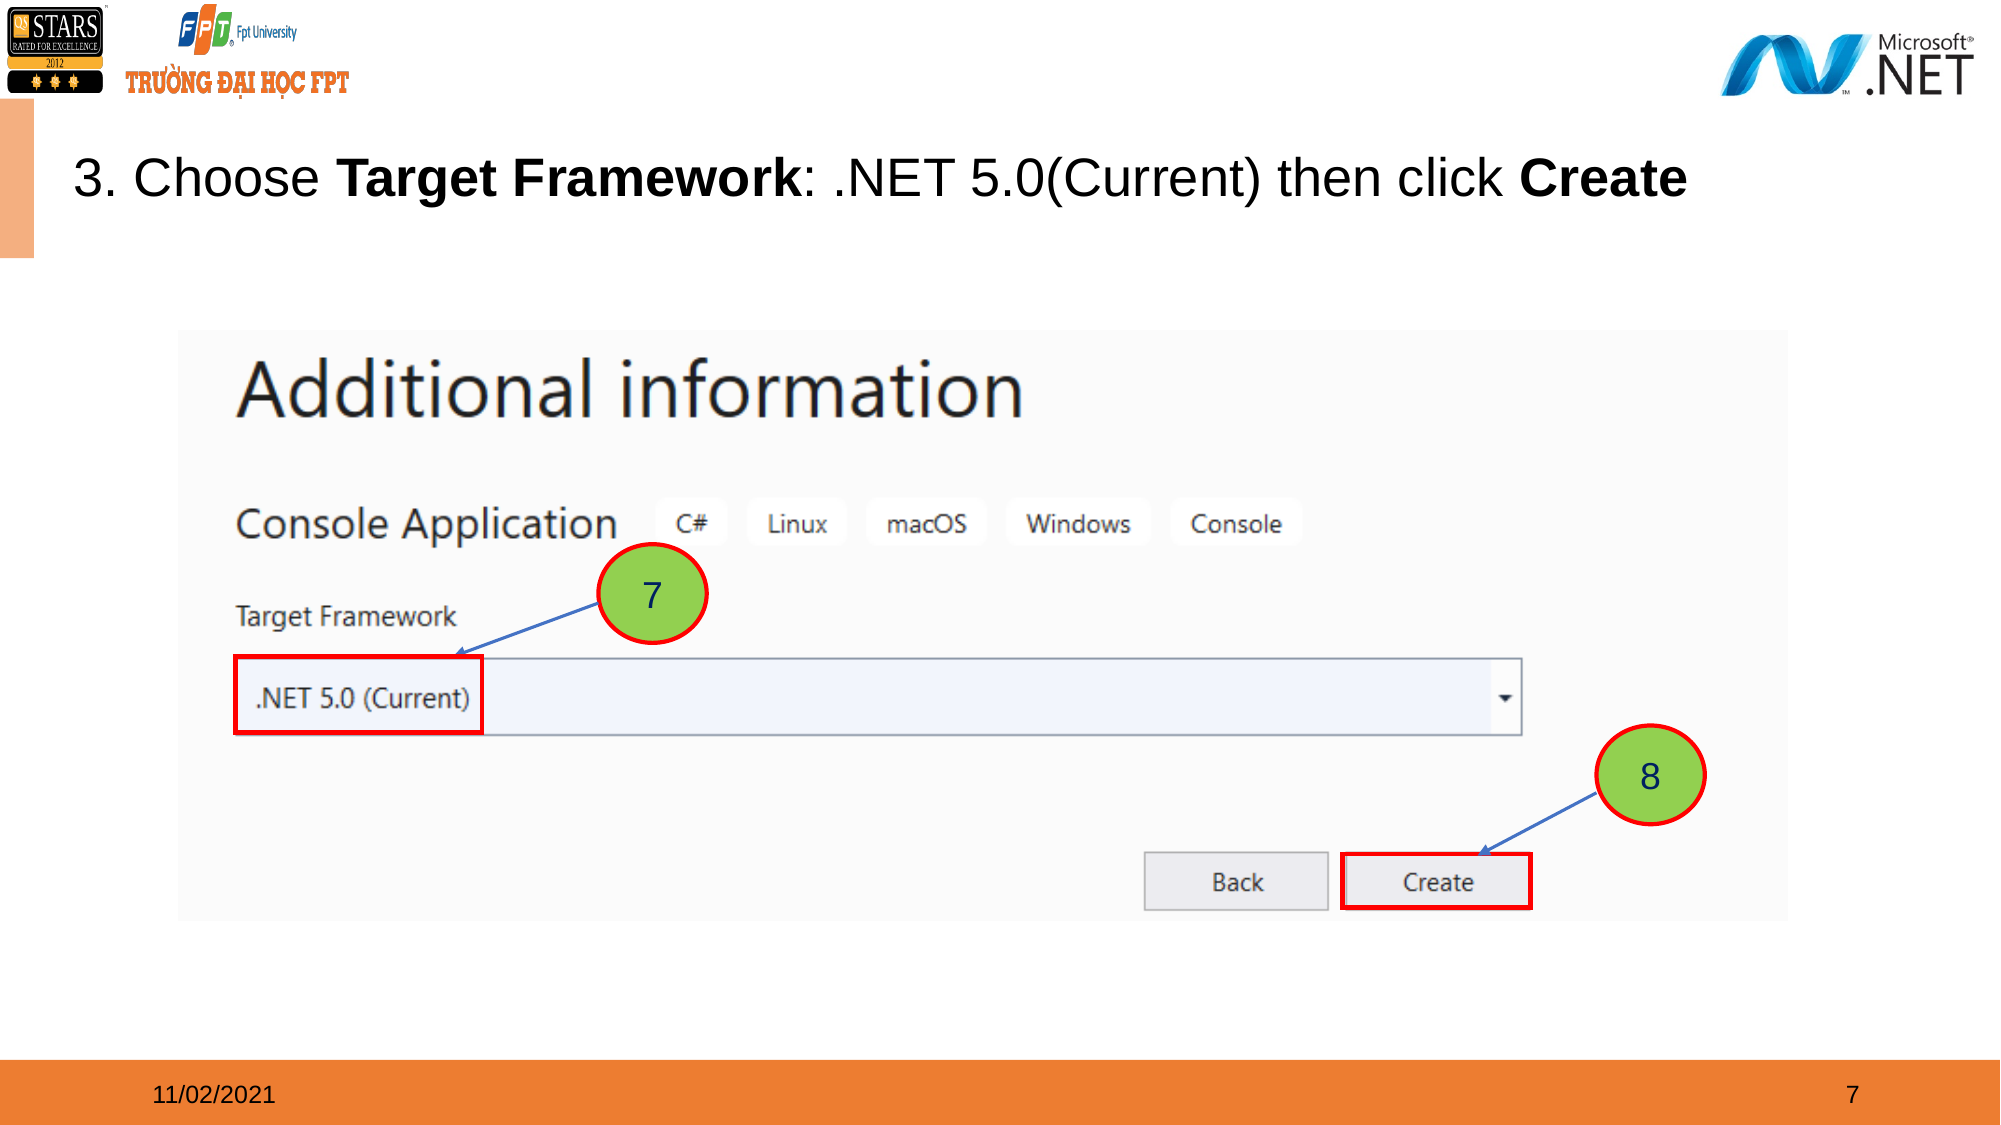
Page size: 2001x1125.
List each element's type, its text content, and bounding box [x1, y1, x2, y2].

picture [1685, 0, 2001, 129]
slide_number ‹#› [1424, 1063, 1875, 1123]
picture [7, 4, 349, 99]
text_box 3. Choose Target Framework: .NET 5.0(Current) then click Create [58, 134, 1963, 215]
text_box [178, 329, 1788, 922]
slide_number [137, 1063, 588, 1123]
